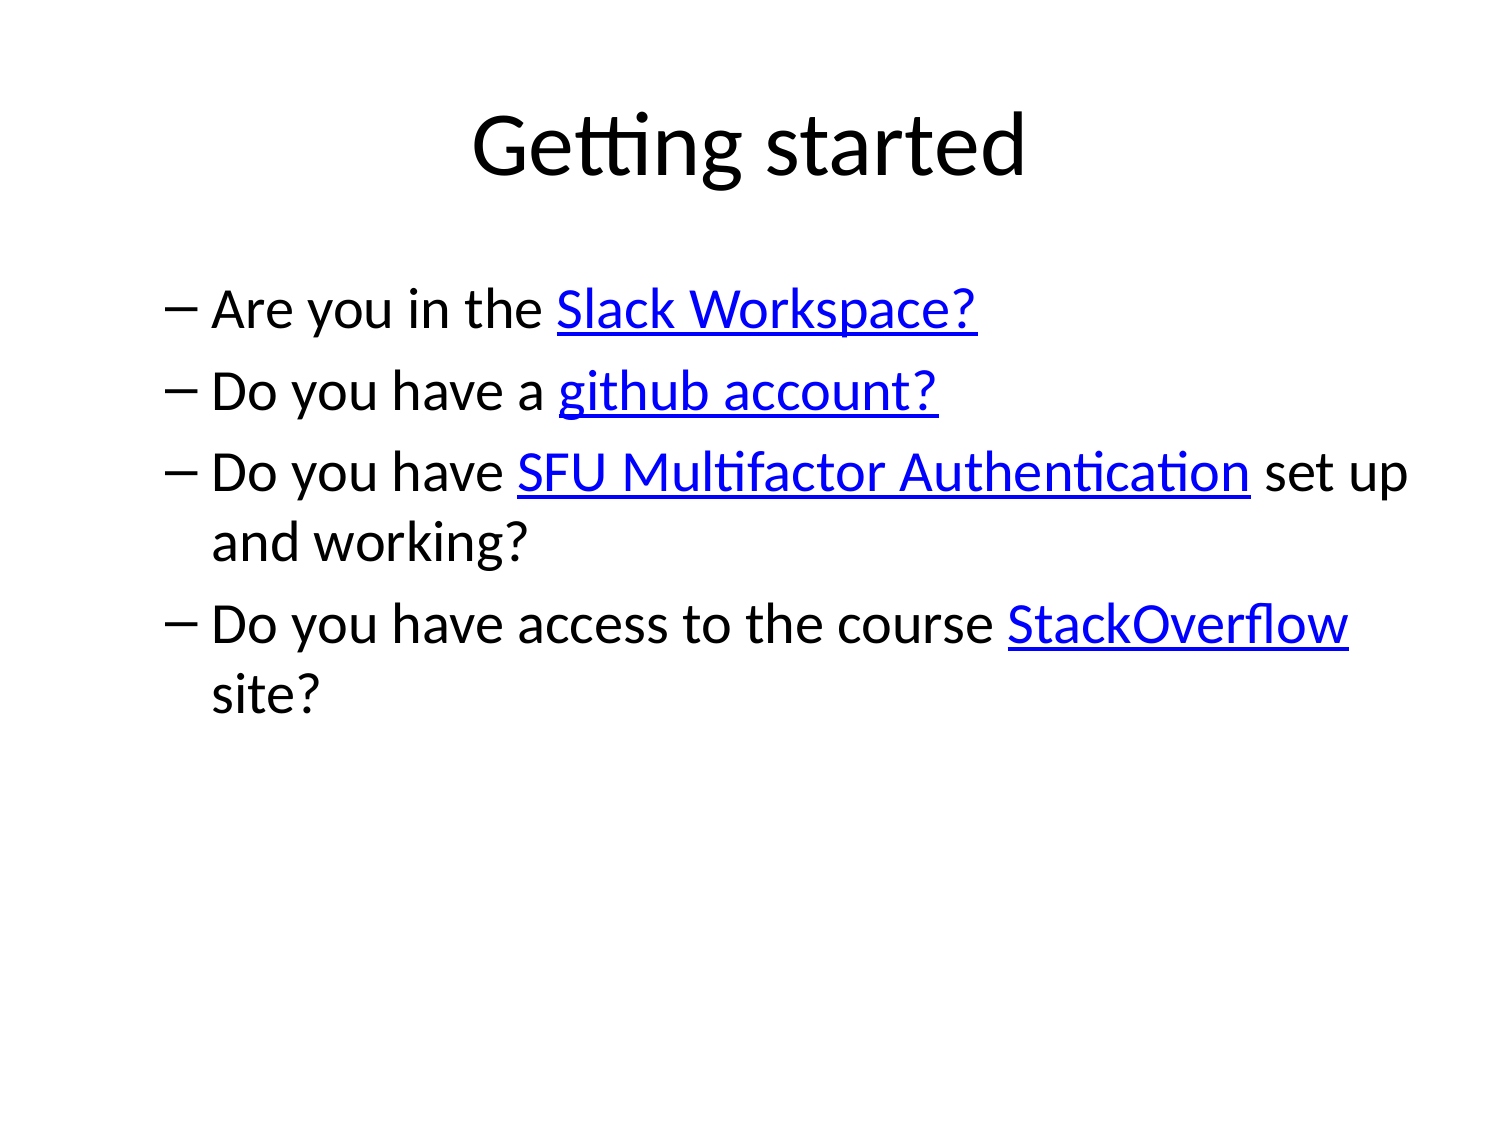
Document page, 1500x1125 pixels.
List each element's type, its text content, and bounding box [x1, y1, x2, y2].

title Getting started [75, 45, 1425, 233]
list Are you in the Slack Workspace? Do you have a github account? Do you have SFU Multifactor Authentication set up and working? Do you have access to the course StackOverflow site? [75, 262, 1425, 1005]
